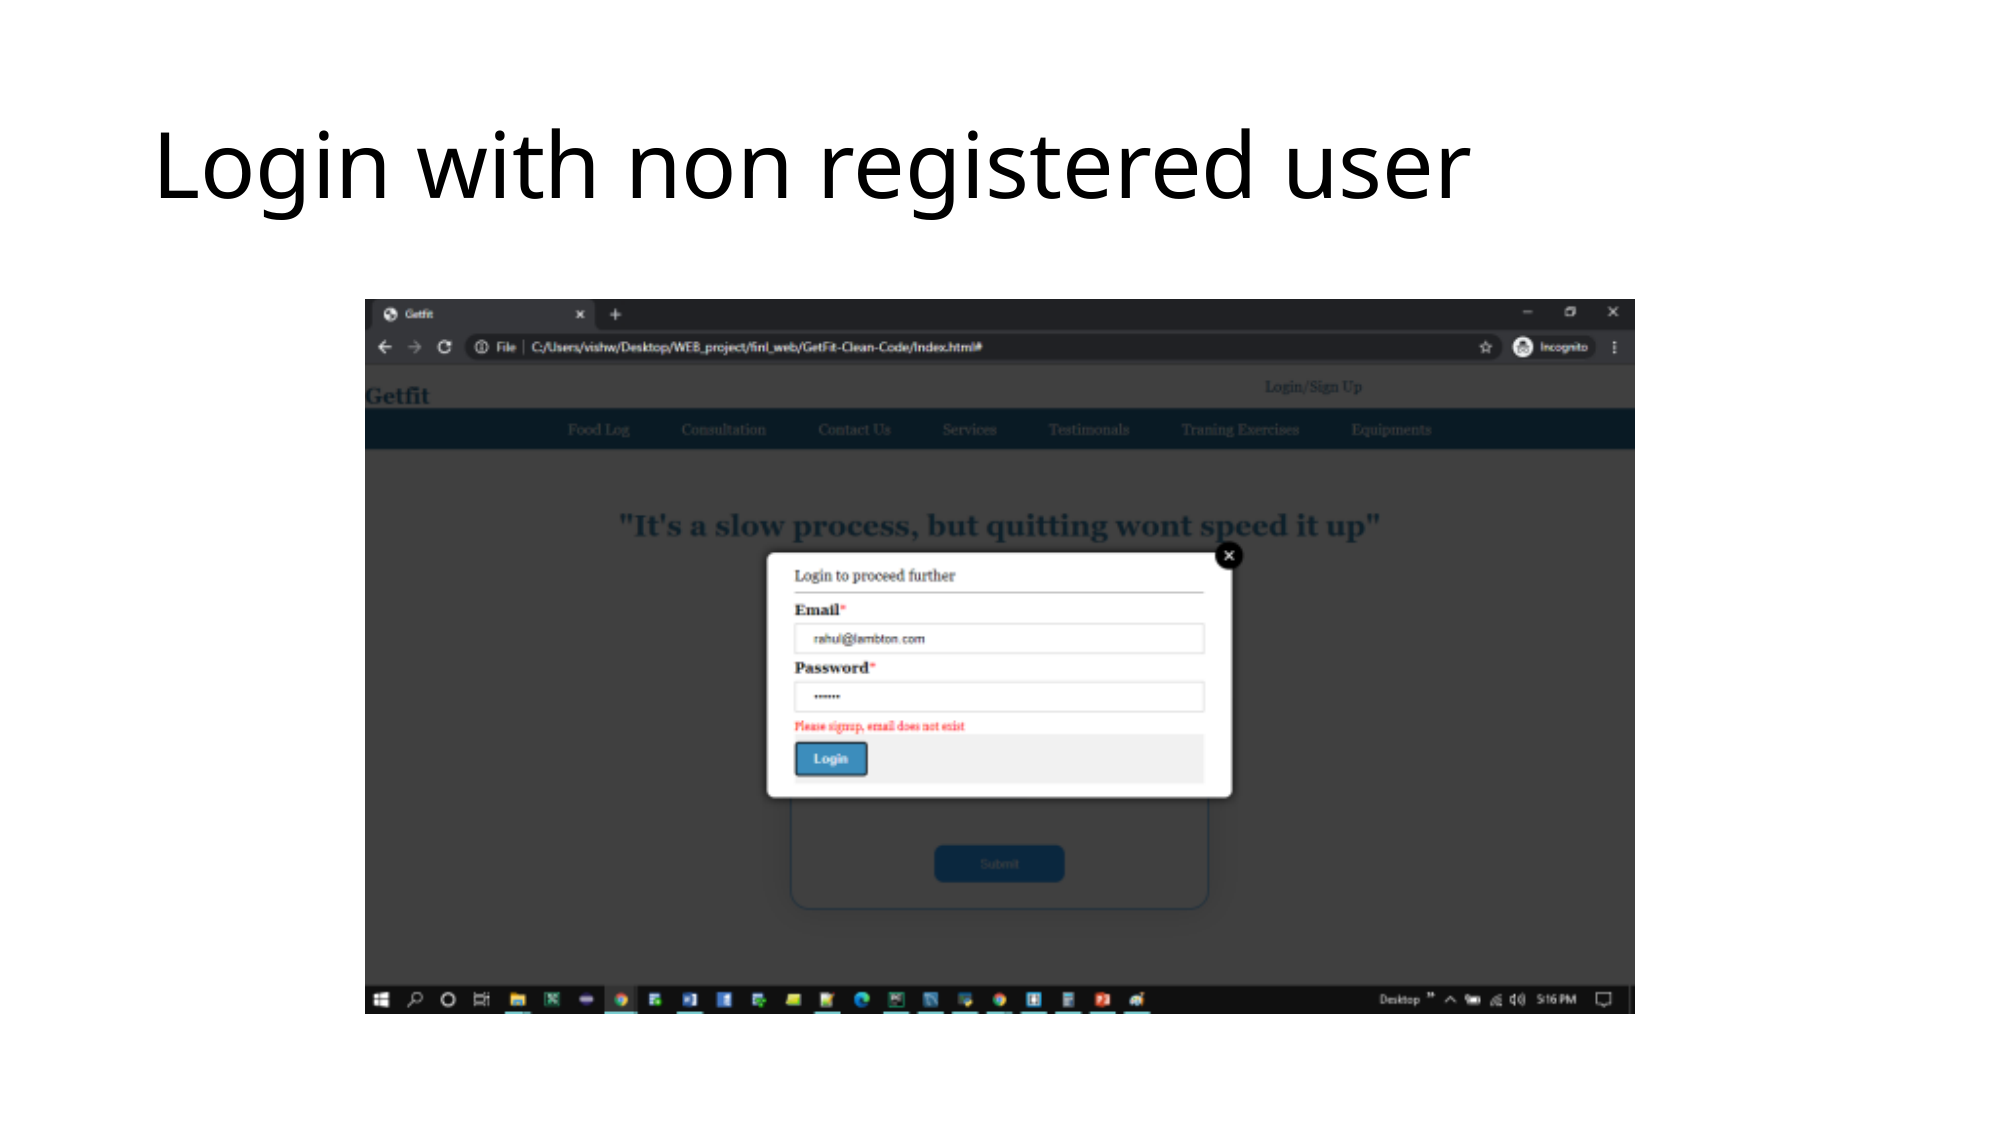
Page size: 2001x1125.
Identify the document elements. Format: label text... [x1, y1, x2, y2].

title Login with non registered user [137, 59, 1863, 278]
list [365, 299, 1635, 1014]
